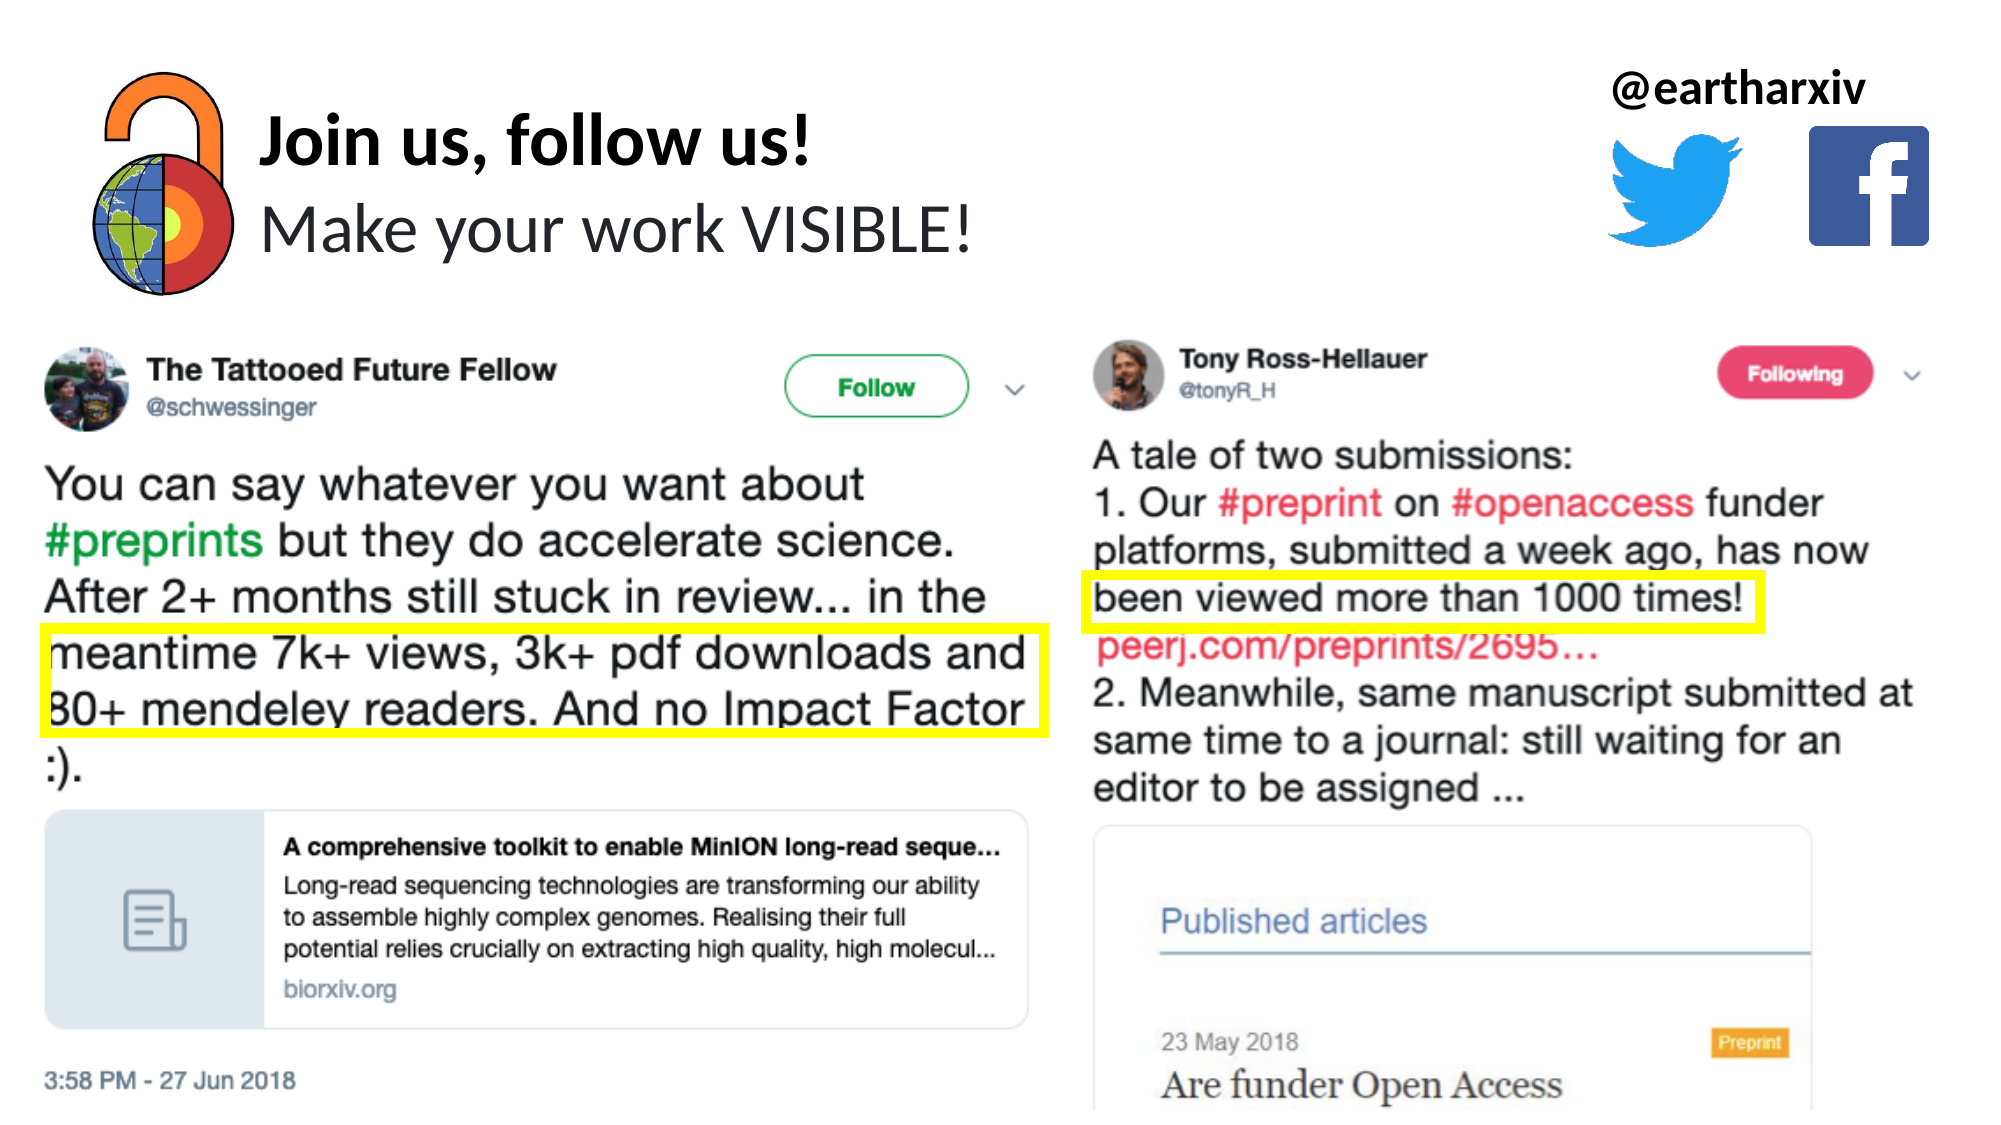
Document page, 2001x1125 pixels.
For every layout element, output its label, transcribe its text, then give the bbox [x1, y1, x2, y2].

picture [1083, 337, 1929, 1111]
picture [69, 64, 265, 300]
picture [1809, 126, 1929, 246]
picture [28, 337, 1045, 1100]
text_box Join us, follow us! [265, 83, 1844, 189]
text_box Make your work VISIBLE! [265, 174, 1578, 275]
text_box @eartharxiv [1593, 46, 1882, 122]
picture [1607, 134, 1744, 247]
